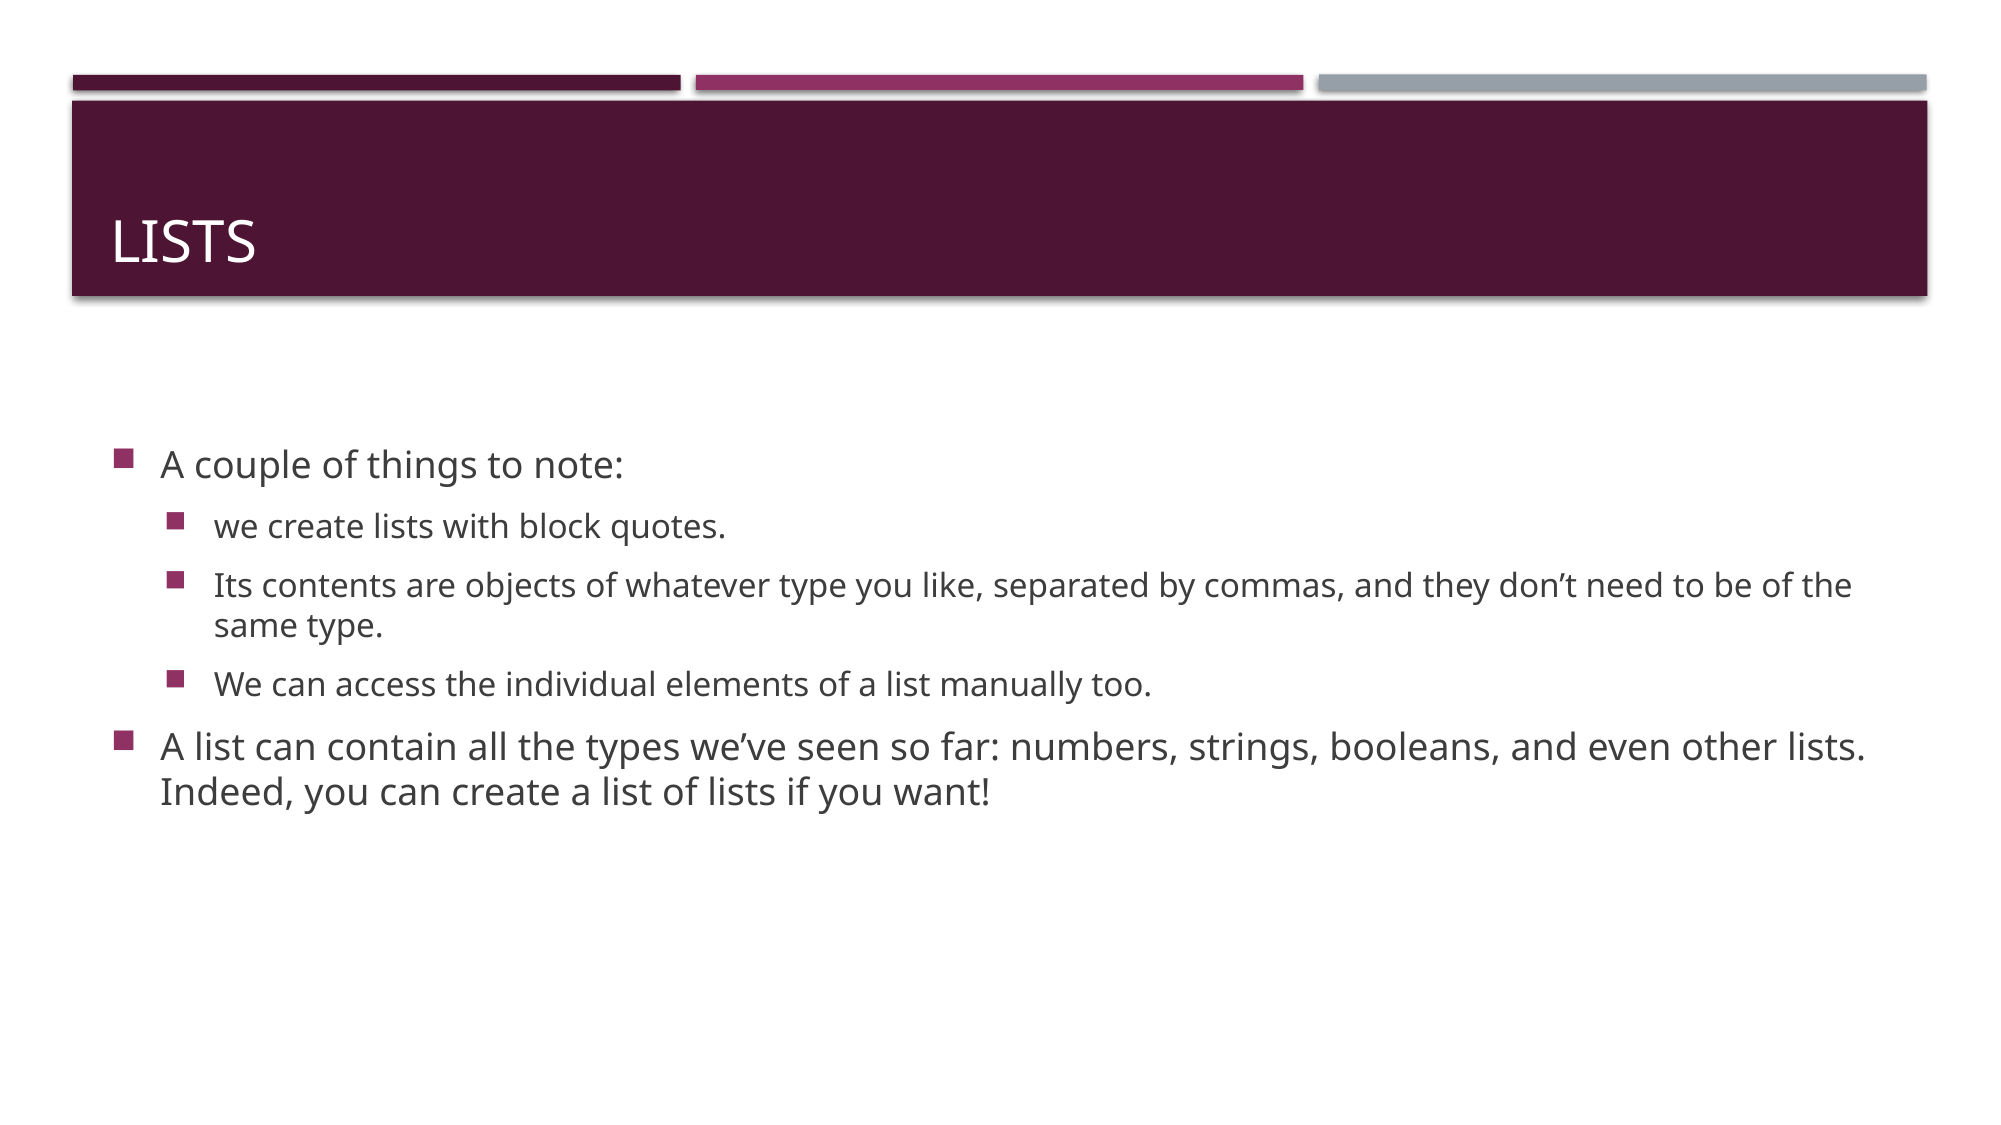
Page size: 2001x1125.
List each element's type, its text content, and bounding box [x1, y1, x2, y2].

title LISTS [95, 115, 1905, 282]
list A couple of things to note: we create lists with block quotes. Its contents are objects of whatever type you like, separated by commas, and they don’t need to be of the same type. We can access the individual elements of a list manually too. A list can contain all the types we’ve seen so far: numbers, strings, booleans, and even other lists. Indeed, you can create a list of lists if you want! [95, 357, 1905, 962]
